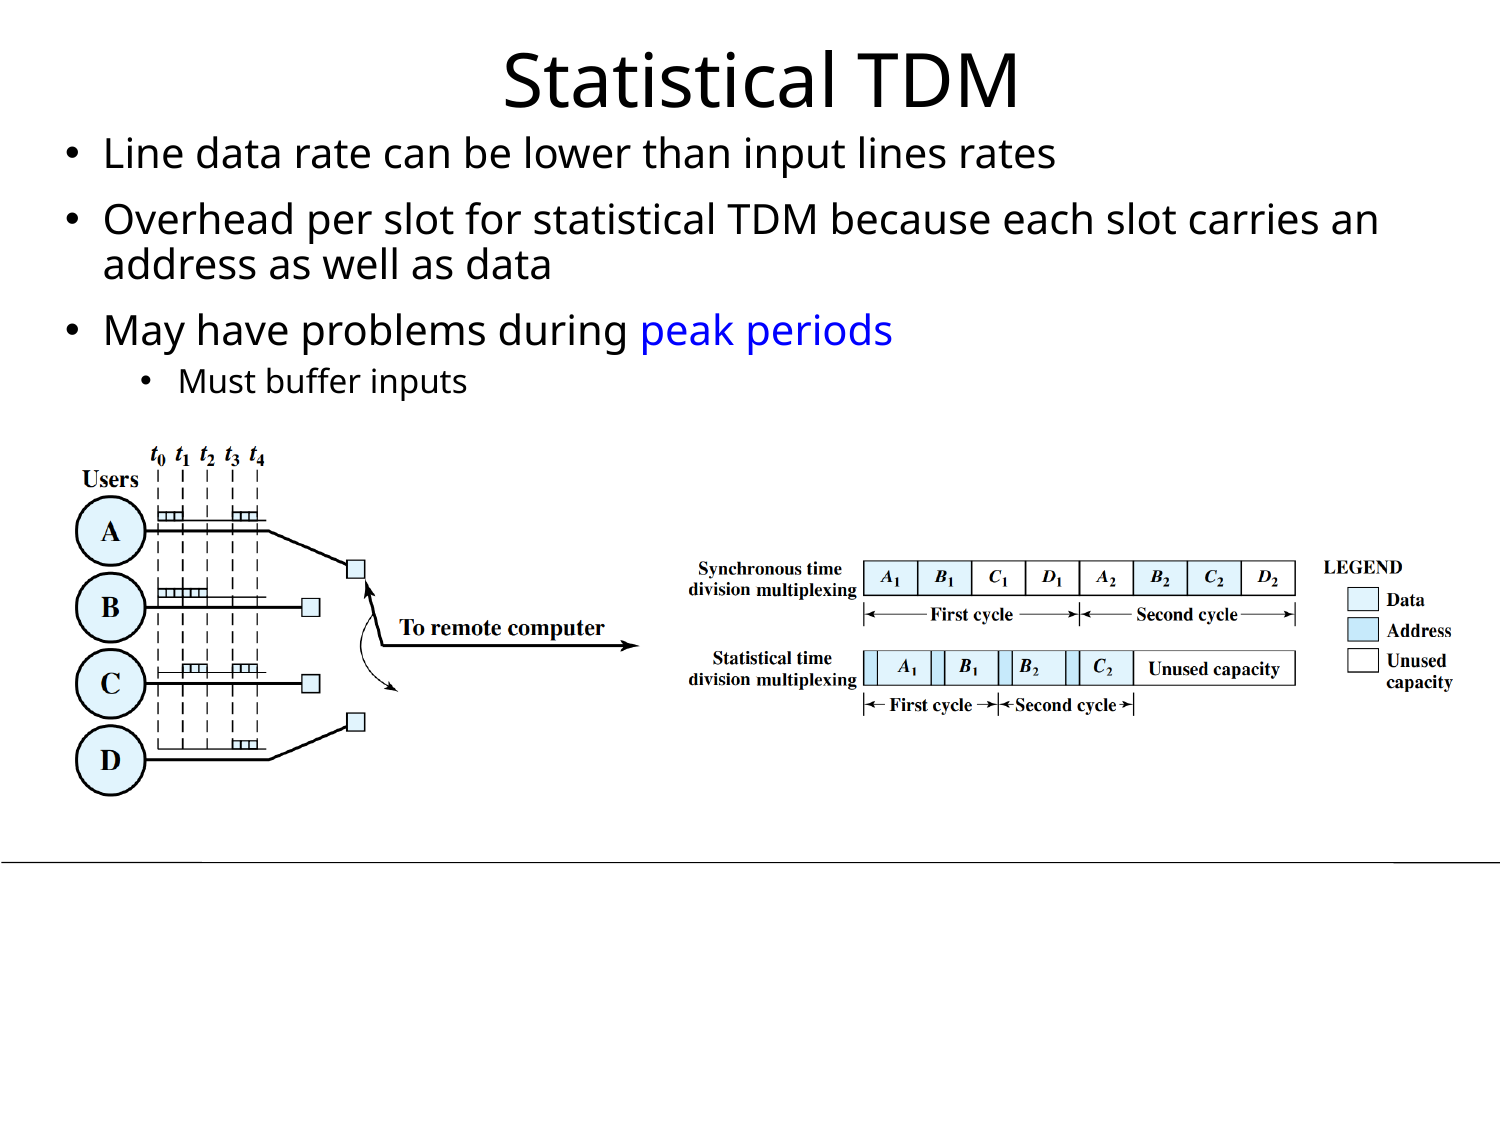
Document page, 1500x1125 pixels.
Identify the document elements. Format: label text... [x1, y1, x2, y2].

list Line data rate can be lower than input lines rates Overhead per slot for statistical TDM because each slot carries an address as well as data May have problems during peak periods Must buffer inputs [50, 125, 1463, 575]
picture [37, 440, 656, 802]
picture [685, 552, 1458, 723]
title Statistical TDM [62, 24, 1463, 125]
